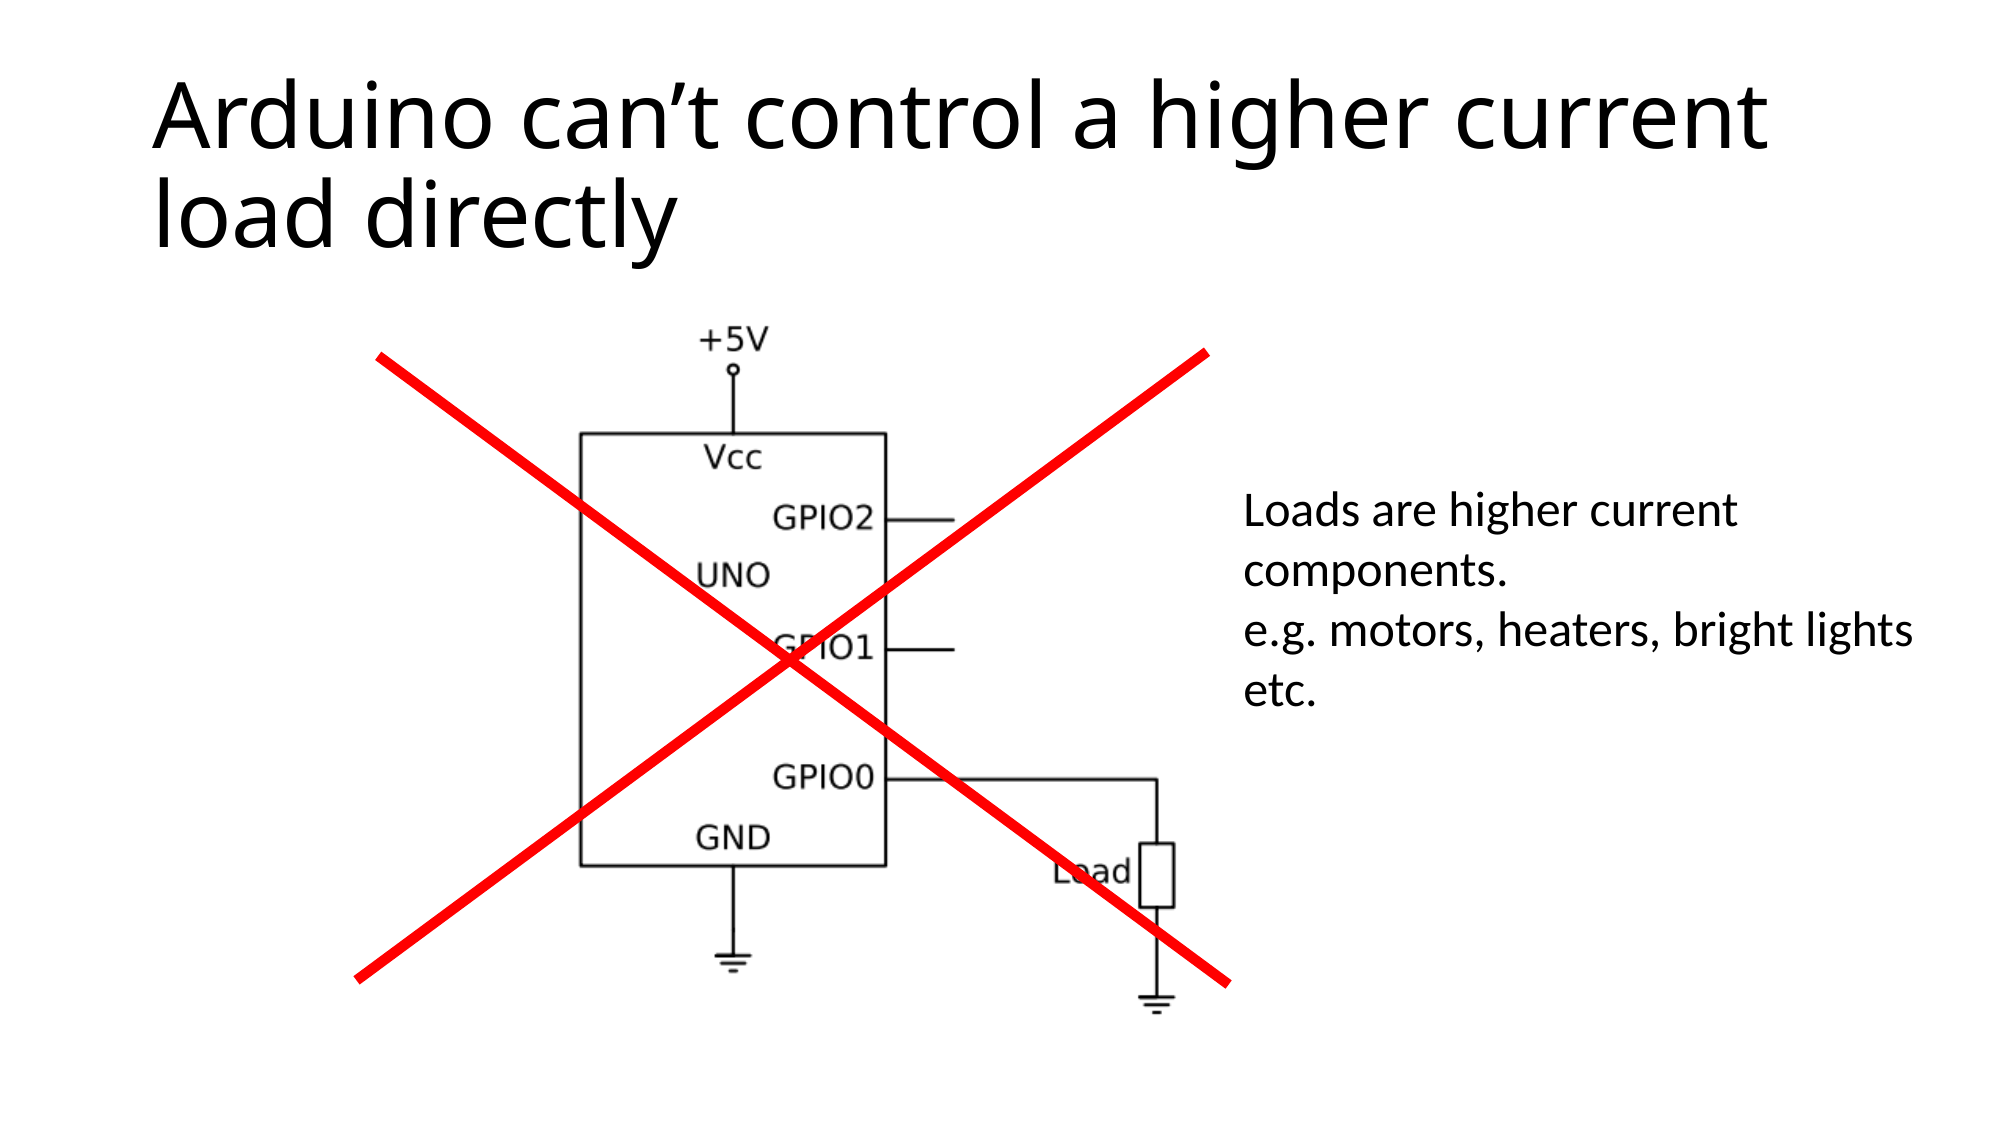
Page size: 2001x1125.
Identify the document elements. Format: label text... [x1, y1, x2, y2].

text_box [378, 355, 1229, 985]
picture [522, 985, 1229, 1071]
picture [522, 306, 1229, 355]
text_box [356, 351, 1208, 981]
text_box Loads are higher current components. e.g. motors, heaters, bright lights etc. [1229, 469, 1951, 724]
title Arduino can’t control a higher current load directly [137, 59, 1863, 278]
